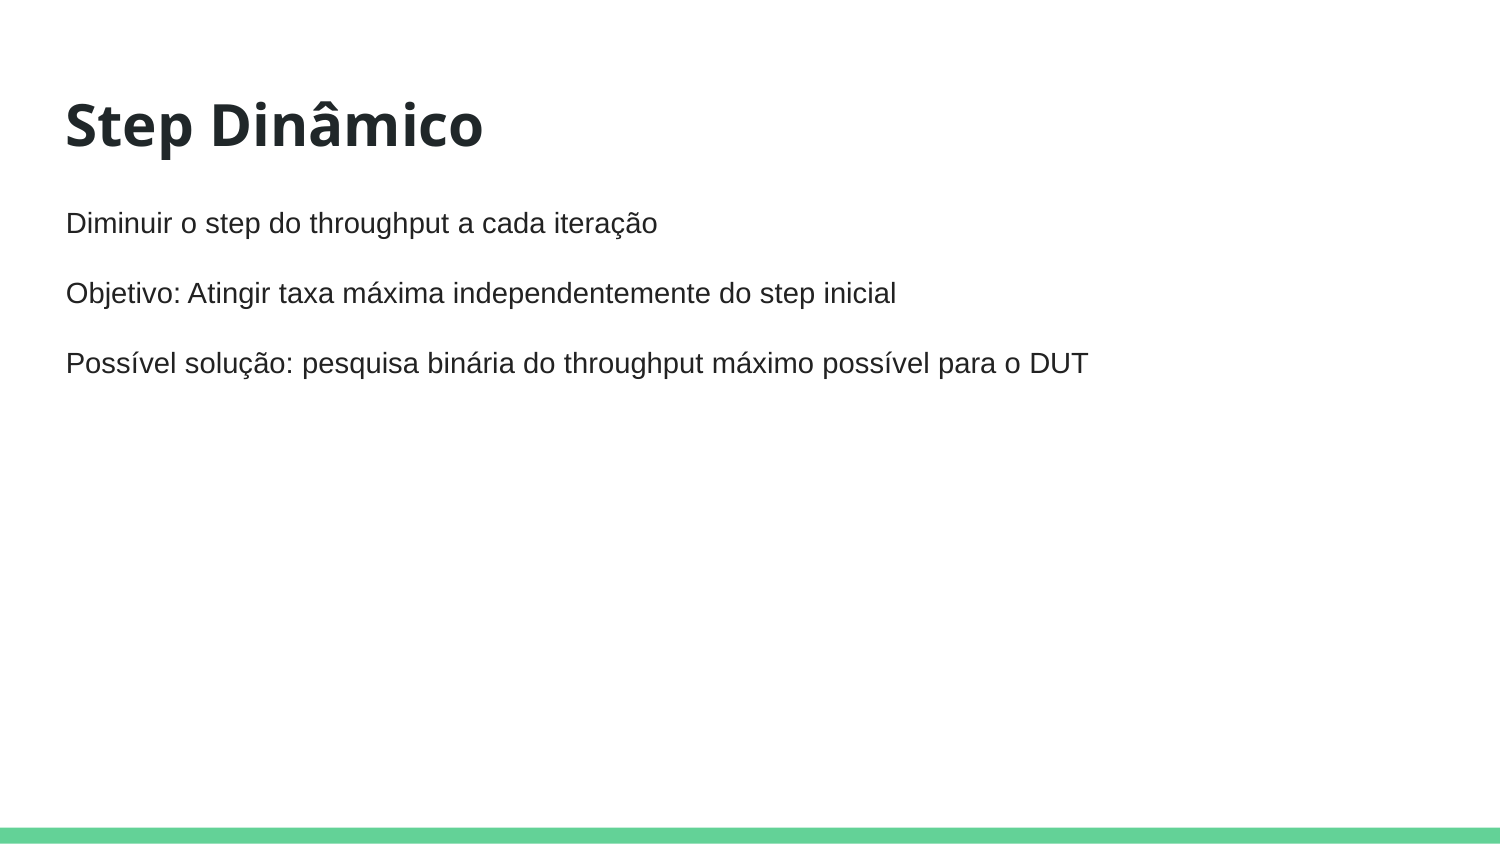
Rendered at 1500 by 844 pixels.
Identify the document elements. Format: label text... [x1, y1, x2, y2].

text_box Step Dinâmico [51, 72, 1449, 167]
text_box Diminuir o step do throughput a cada iteração Objetivo: Atingir taxa máxima independentemente do step inicial Possível solução: pesquisa binária do throughput máximo possível para o DUT [51, 189, 1449, 750]
